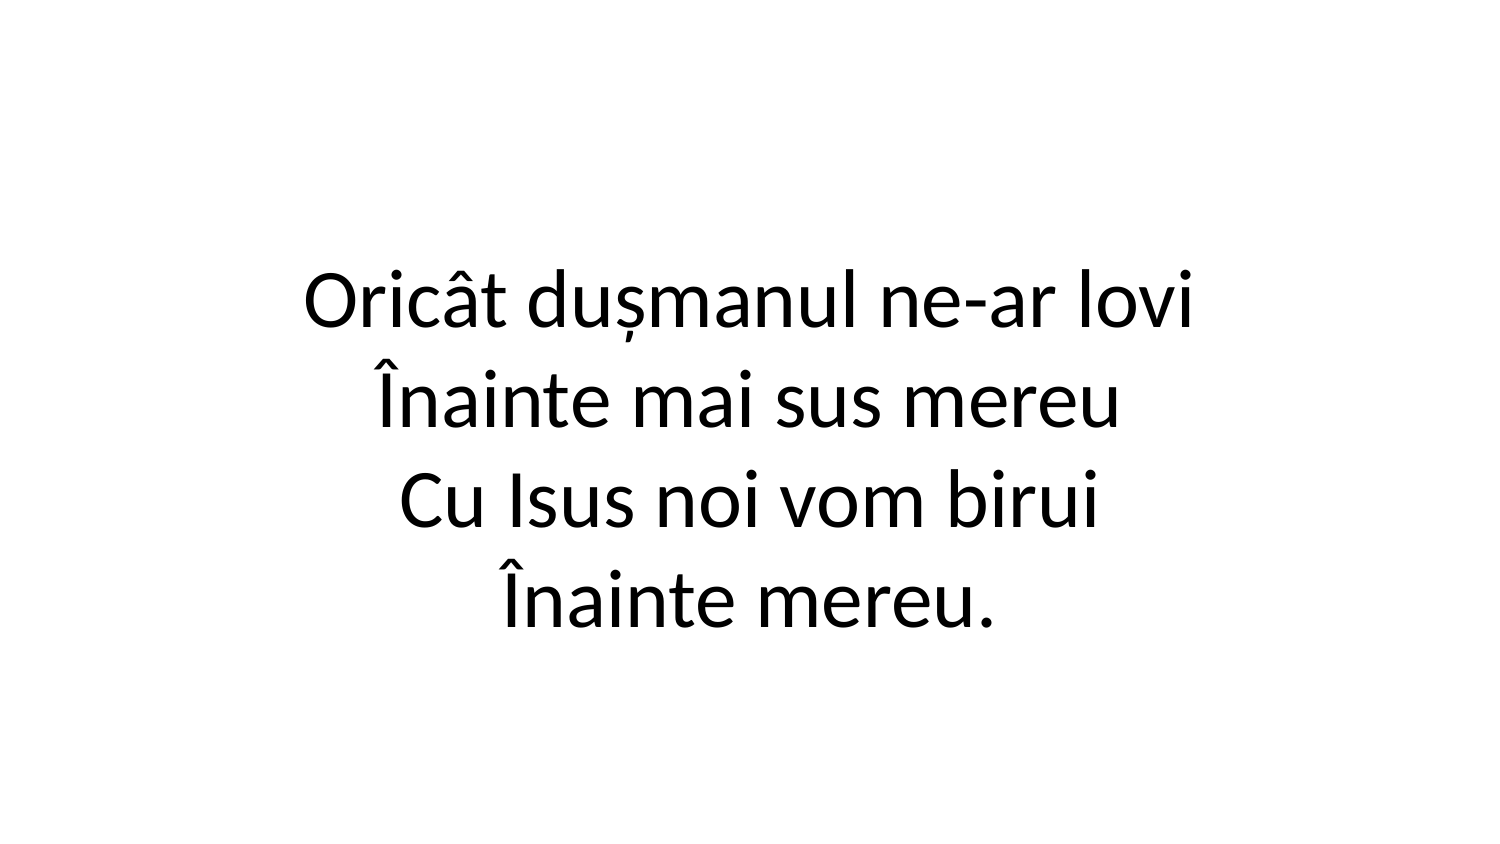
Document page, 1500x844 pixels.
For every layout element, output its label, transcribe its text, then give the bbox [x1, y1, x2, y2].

text_box Oricât dușmanul ne-ar lovi Înainte mai sus mereu Cu Isus noi vom birui Înainte mereu. [288, 192, 1212, 652]
